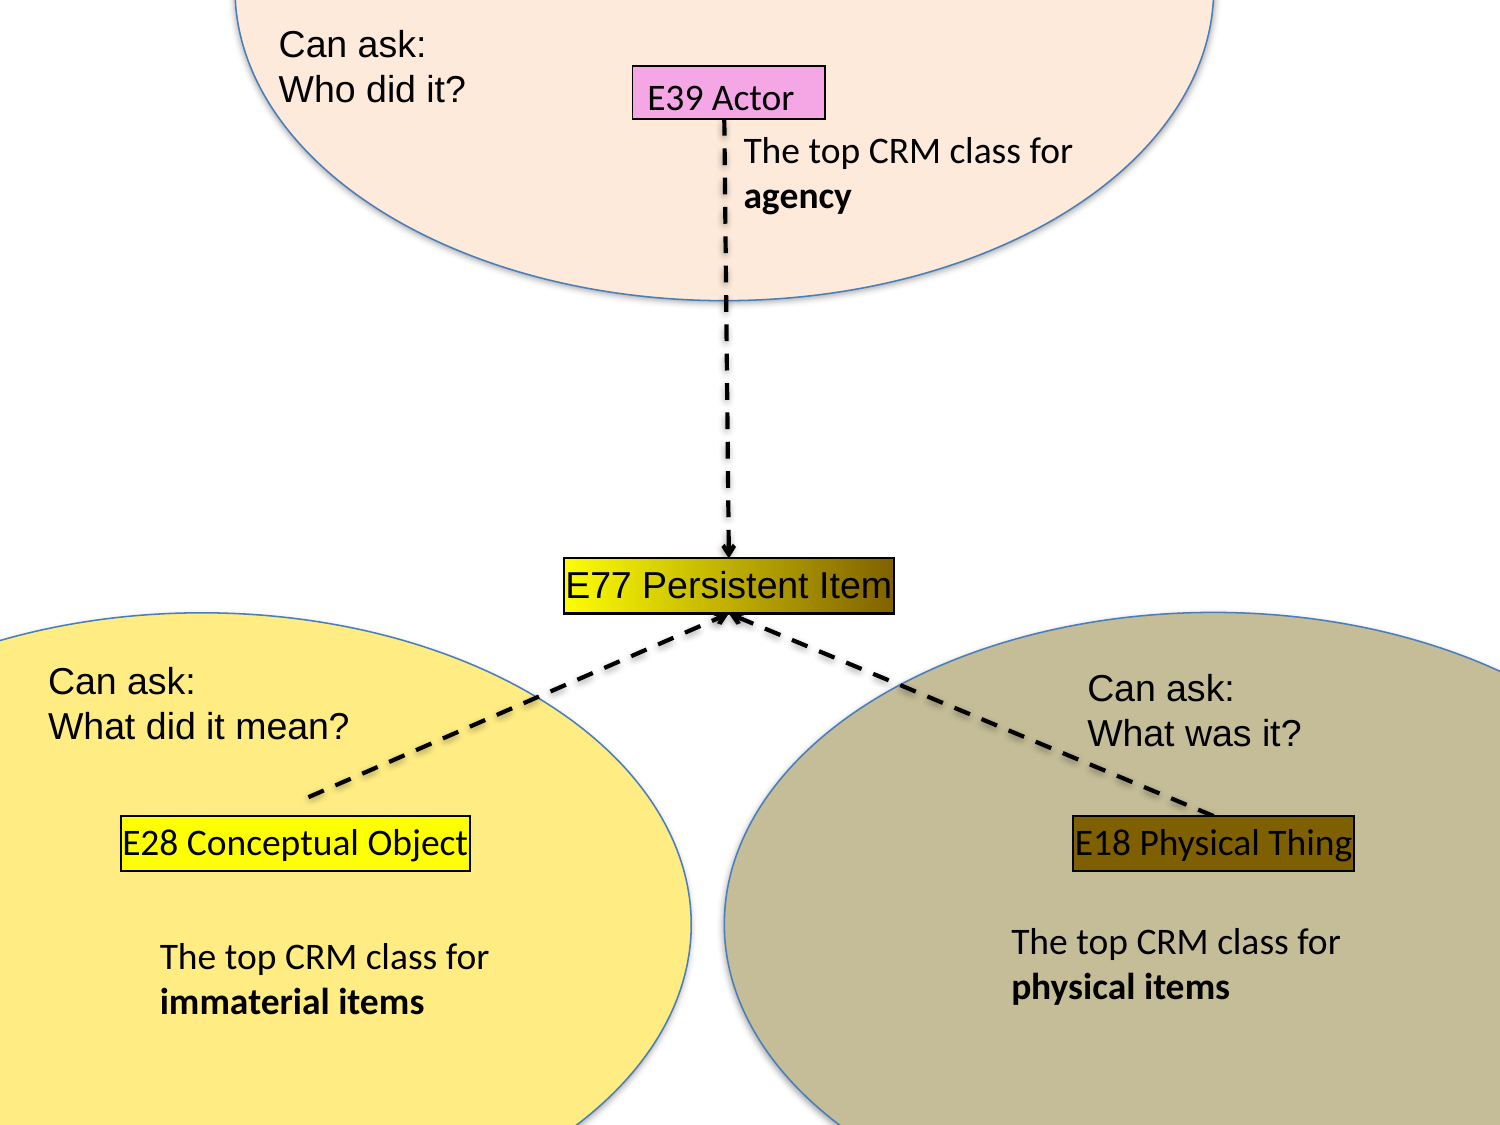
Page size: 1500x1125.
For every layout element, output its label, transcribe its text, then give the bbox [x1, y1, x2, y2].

text_box E28 Conceptual Object [120, 816, 470, 872]
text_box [723, 118, 730, 559]
text_box [234, 0, 1215, 302]
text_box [728, 614, 1214, 817]
text_box [0, 612, 693, 1125]
text_box Can ask: What was it? [1220, 656, 1317, 762]
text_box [308, 614, 727, 798]
text_box The top CRM class for agency [731, 118, 1118, 224]
text_box E18 Physical Thing [1073, 816, 1354, 872]
text_box The top CRM class for physical items [996, 909, 1381, 1015]
text_box The top CRM class for immaterial items [145, 924, 534, 1030]
text_box E77 Persistent Item [563, 558, 894, 613]
text_box [723, 611, 1500, 1125]
text_box Can ask: Who did it? [264, 12, 482, 118]
text_box E39 Actor [632, 65, 826, 119]
text_box Can ask: What did it mean? [33, 649, 303, 755]
